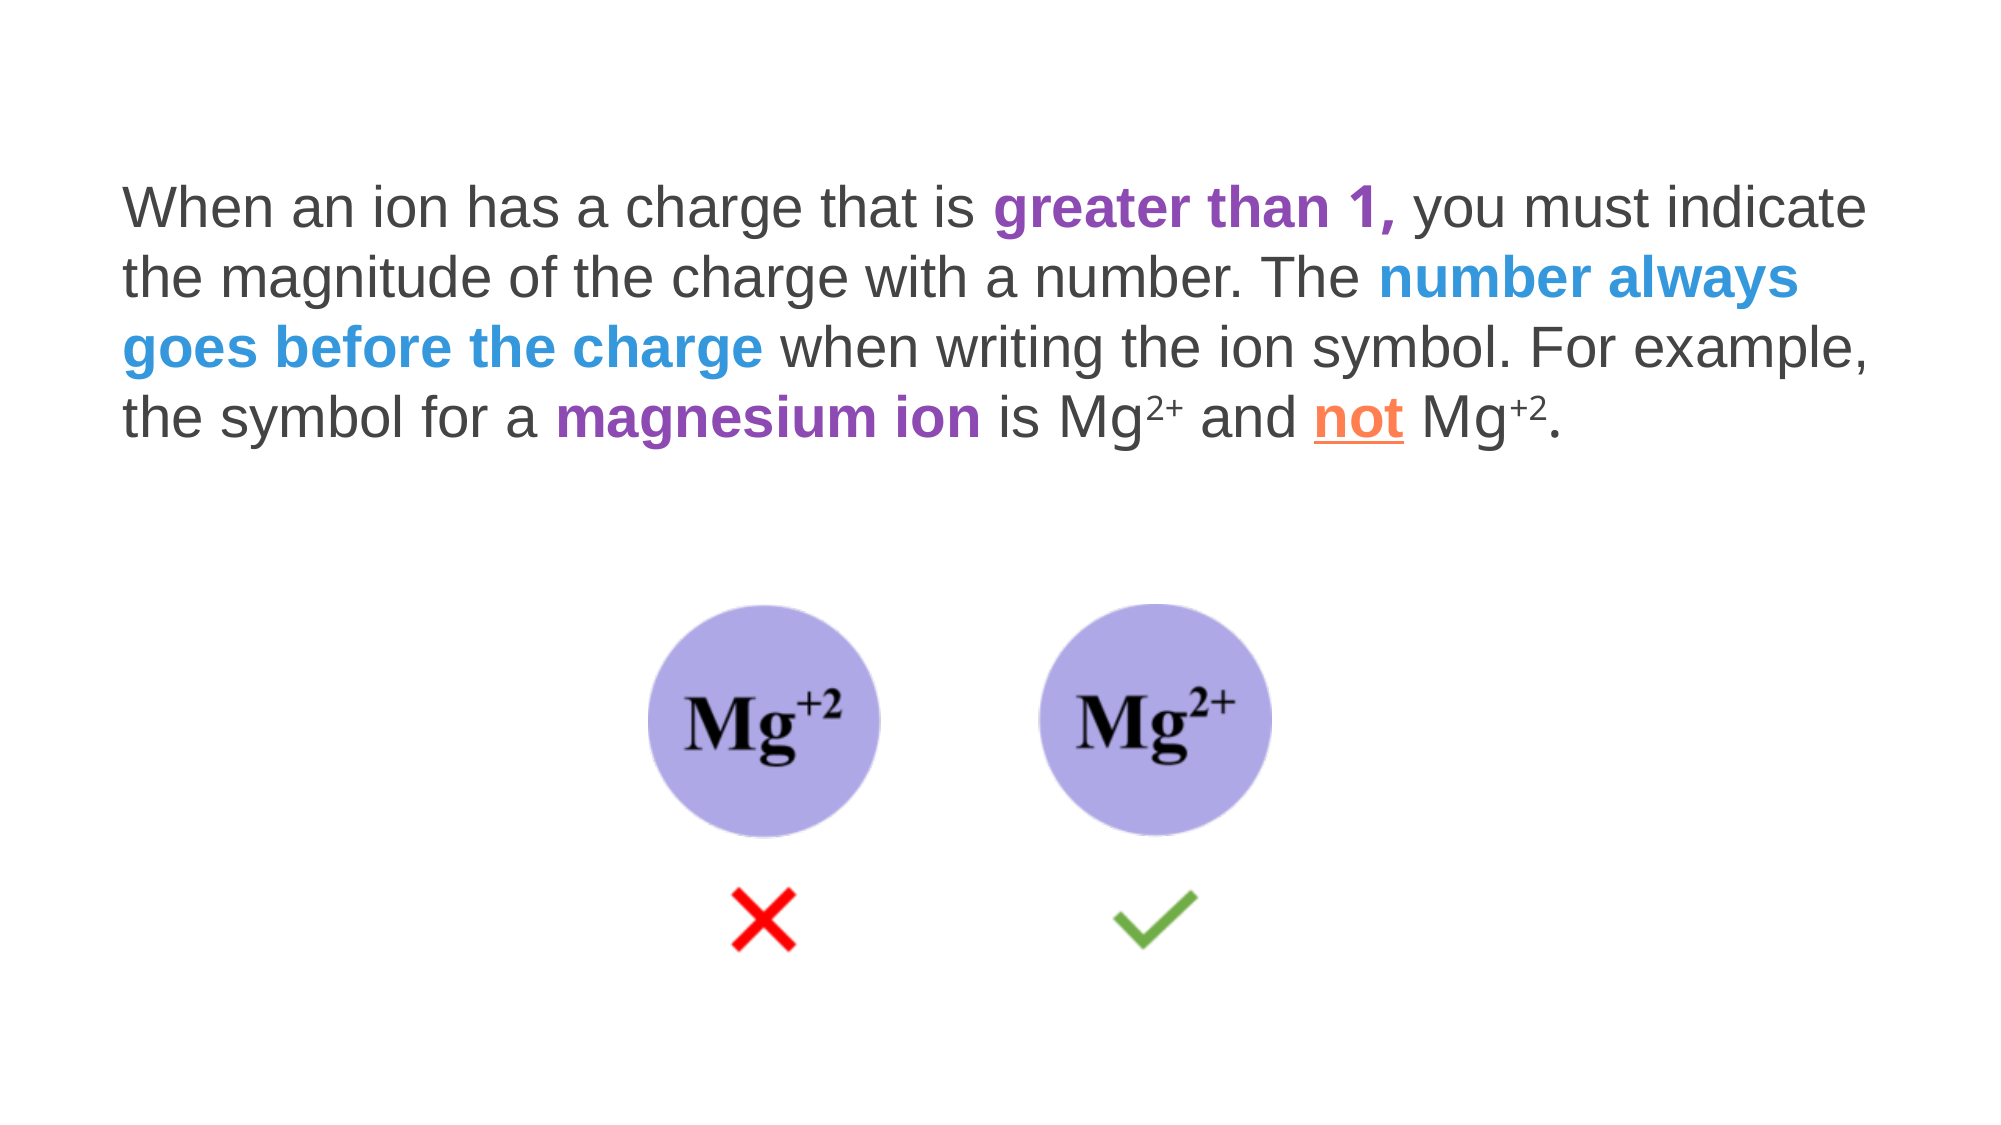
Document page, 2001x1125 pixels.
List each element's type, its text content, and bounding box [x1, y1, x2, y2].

picture [648, 604, 1272, 964]
text_box When an ion has a charge that is greater than 1, you must indicate the magnitude of the charge with a number. The number always goes before the charge when writing the ion symbol. For example, the symbol for a magnesium ion is Mg2+ and not Mg+2. [108, 162, 1919, 457]
